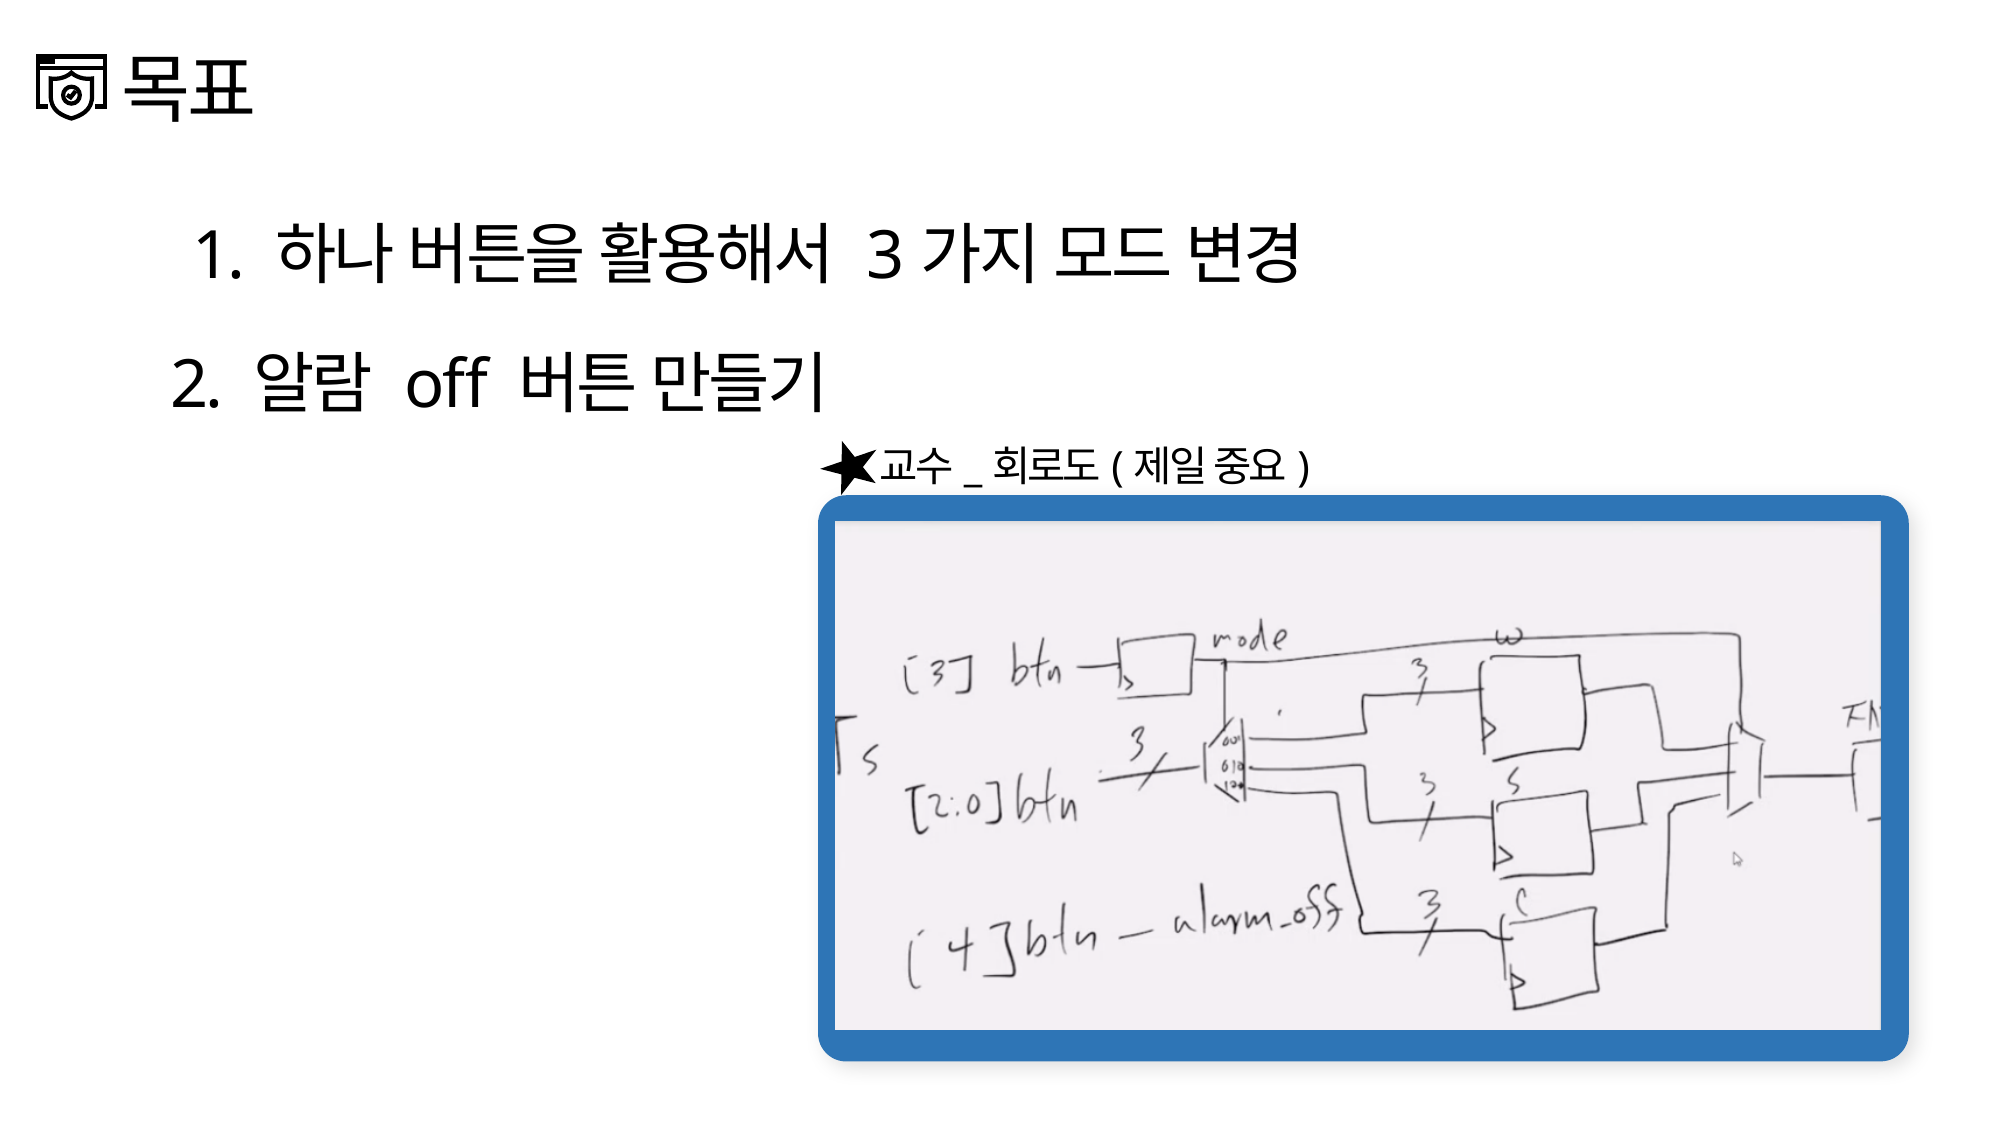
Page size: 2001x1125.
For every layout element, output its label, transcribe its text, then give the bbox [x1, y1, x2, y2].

text_box 교수_회로도(제일 중요) [879, 440, 1310, 491]
text_box 1. 하나 버튼을 활용해서 3가지 모드 변경 [192, 211, 1306, 292]
picture [835, 521, 1881, 1030]
text_box 2. 알람 off 버튼 만들기 [170, 341, 830, 422]
text_box [816, 494, 1910, 1063]
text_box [36, 55, 107, 120]
text_box [820, 440, 877, 496]
text_box 목표 [121, 41, 257, 132]
